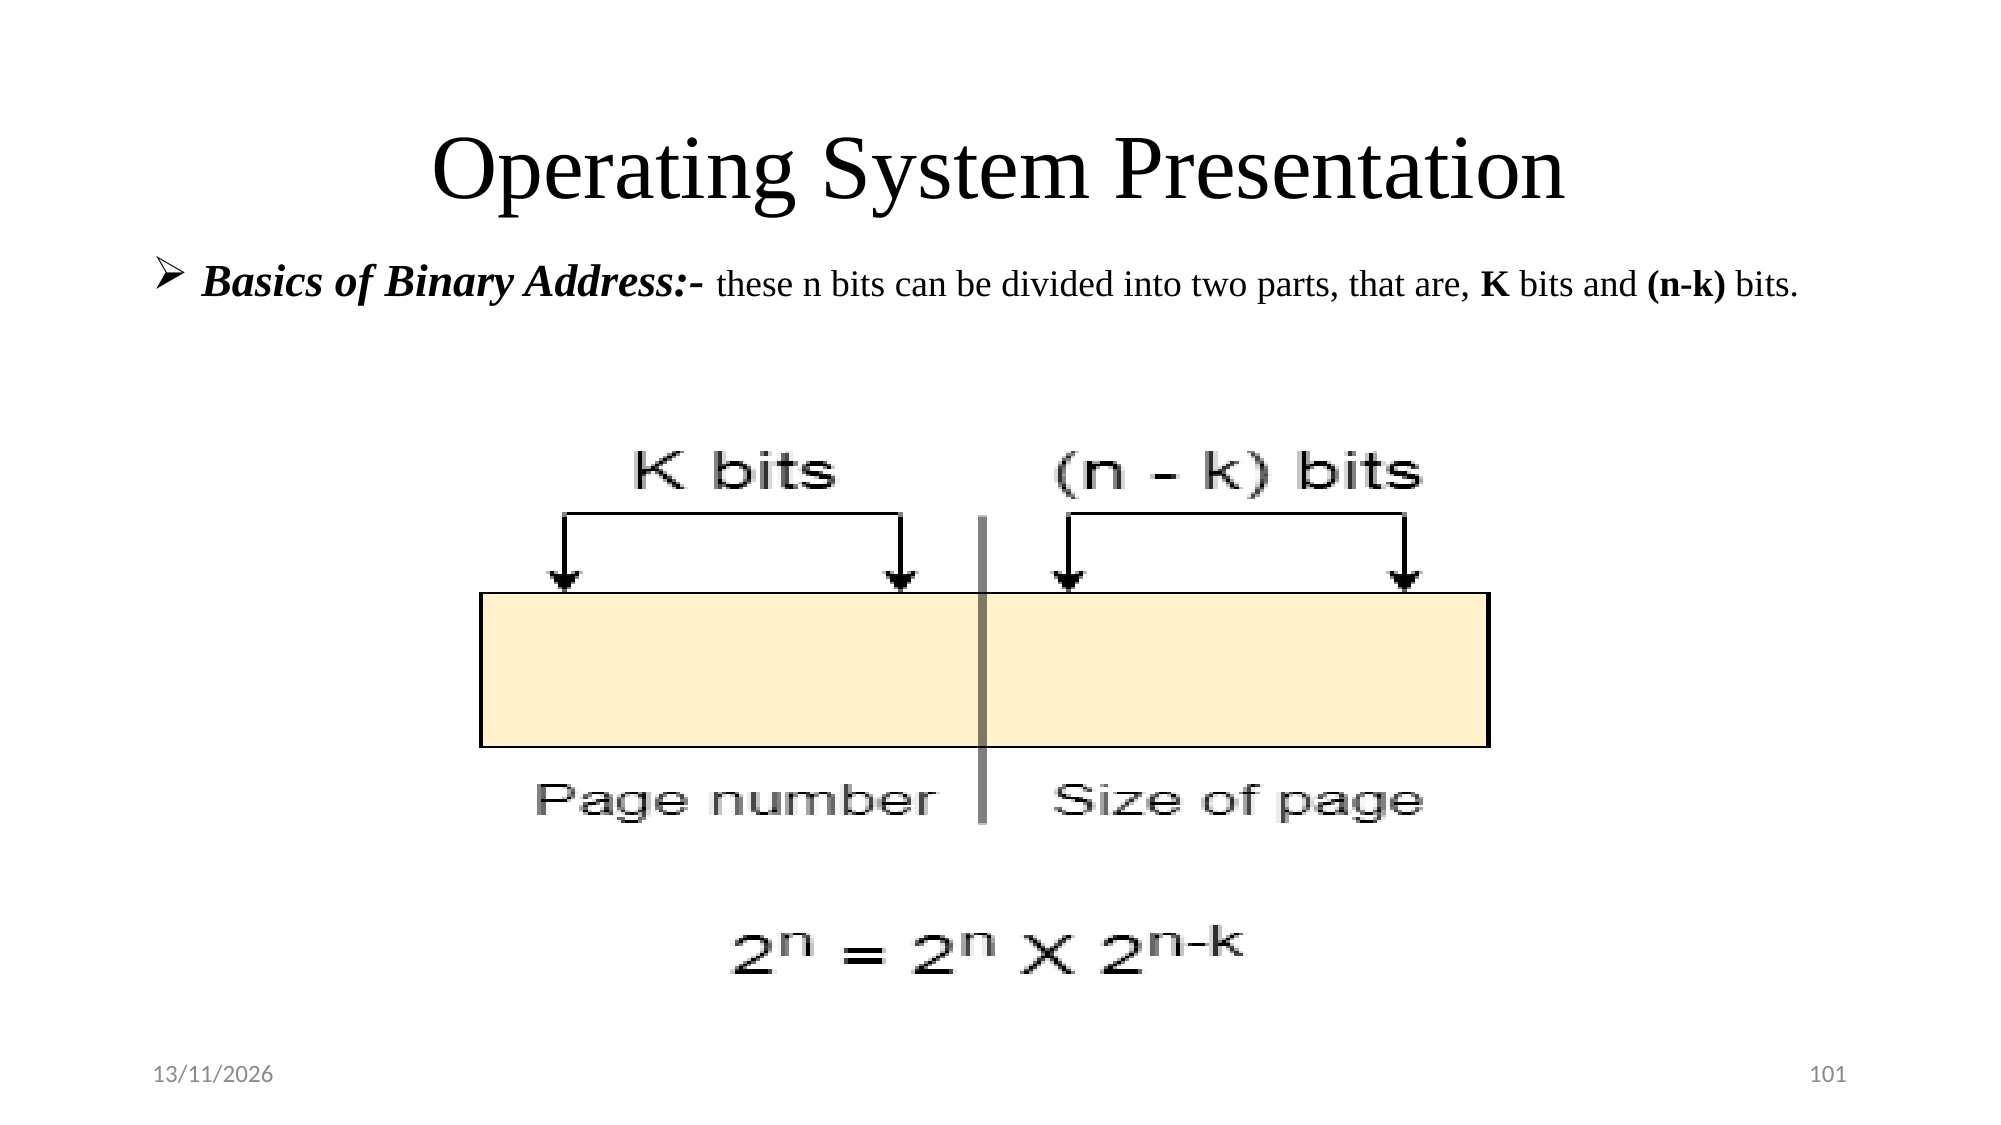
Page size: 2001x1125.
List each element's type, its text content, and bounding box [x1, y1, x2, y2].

picture [479, 441, 1491, 982]
list Basics of Binary Address:- these n bits can be divided into two parts, that are, K bits and (n-k) bits. [137, 249, 1863, 964]
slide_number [137, 1042, 588, 1103]
title Operating System Presentation [137, 59, 1863, 249]
slide_number 101 [1412, 1042, 1863, 1103]
